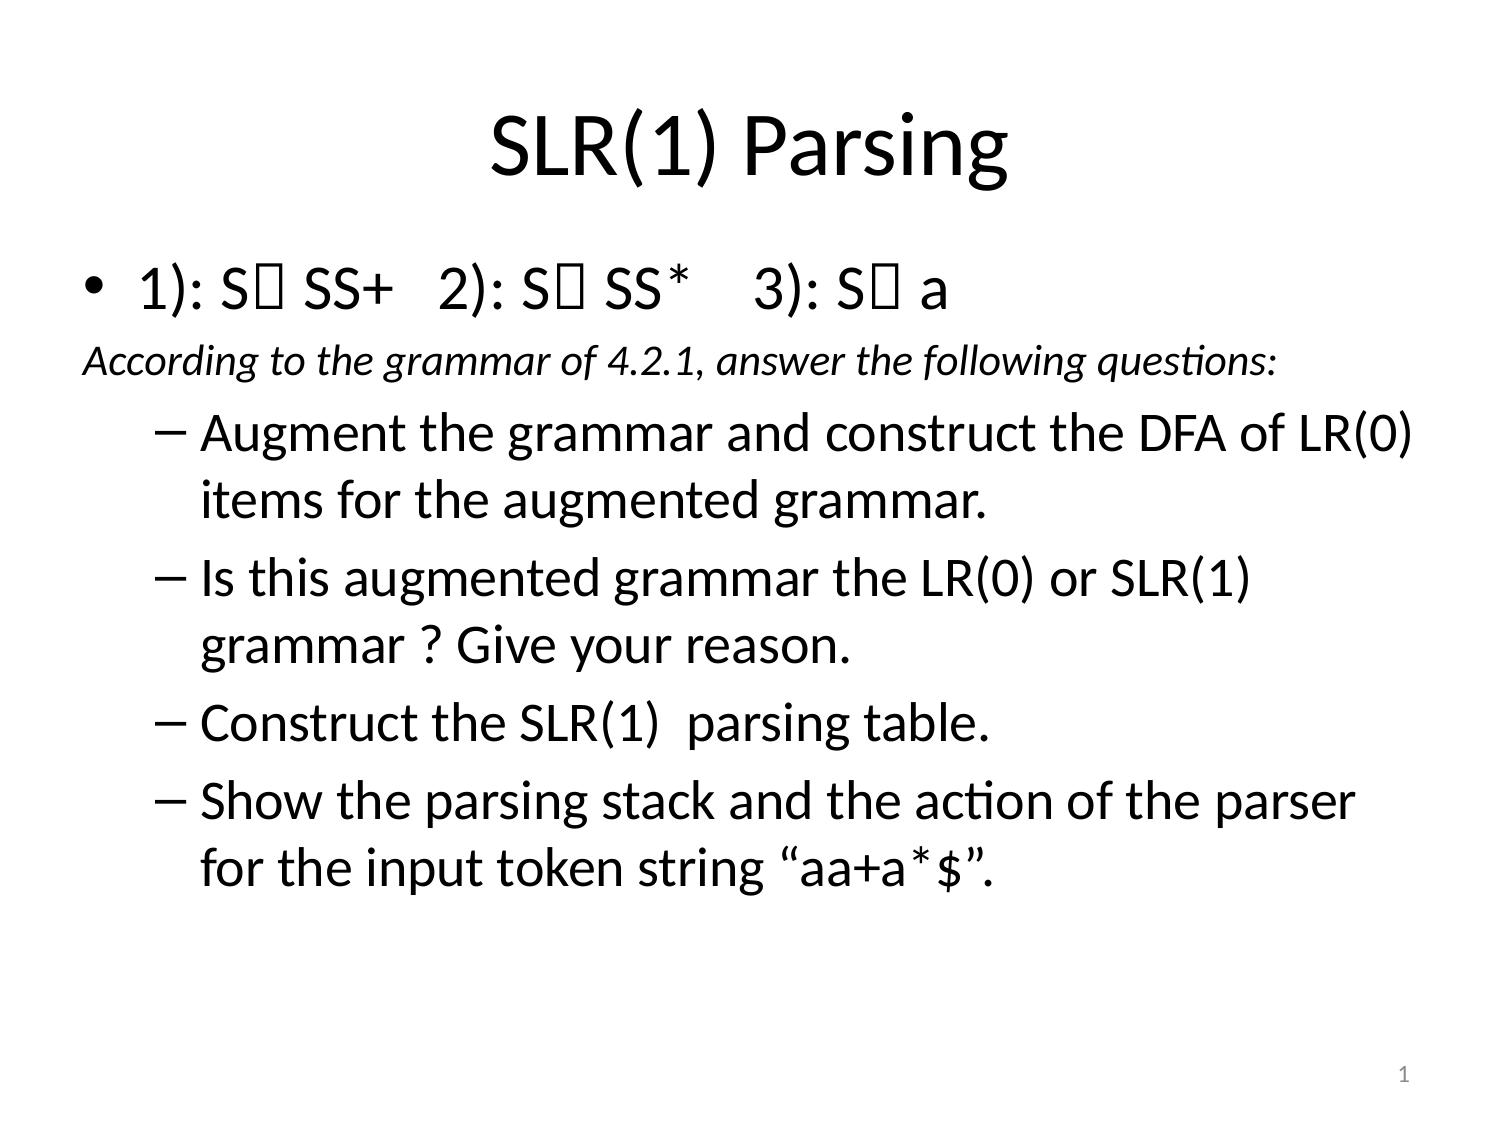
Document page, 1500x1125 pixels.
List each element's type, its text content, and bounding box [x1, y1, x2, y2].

title SLR(1) Parsing [75, 45, 1425, 233]
slide_number 1 [1074, 1042, 1425, 1103]
list 1): S SS+ 2): S SS* 3): S a According to the grammar of 4.2.1, answer the following questions: Augment the grammar and construct the DFA of LR(0) items for the augmented grammar. Is this augmented grammar the LR(0) or SLR(1) grammar ? Give your reason. Construct the SLR(1) parsing table. Show the parsing stack and the action of the parser for the input token string “aa+a*$”. [67, 238, 1436, 912]
